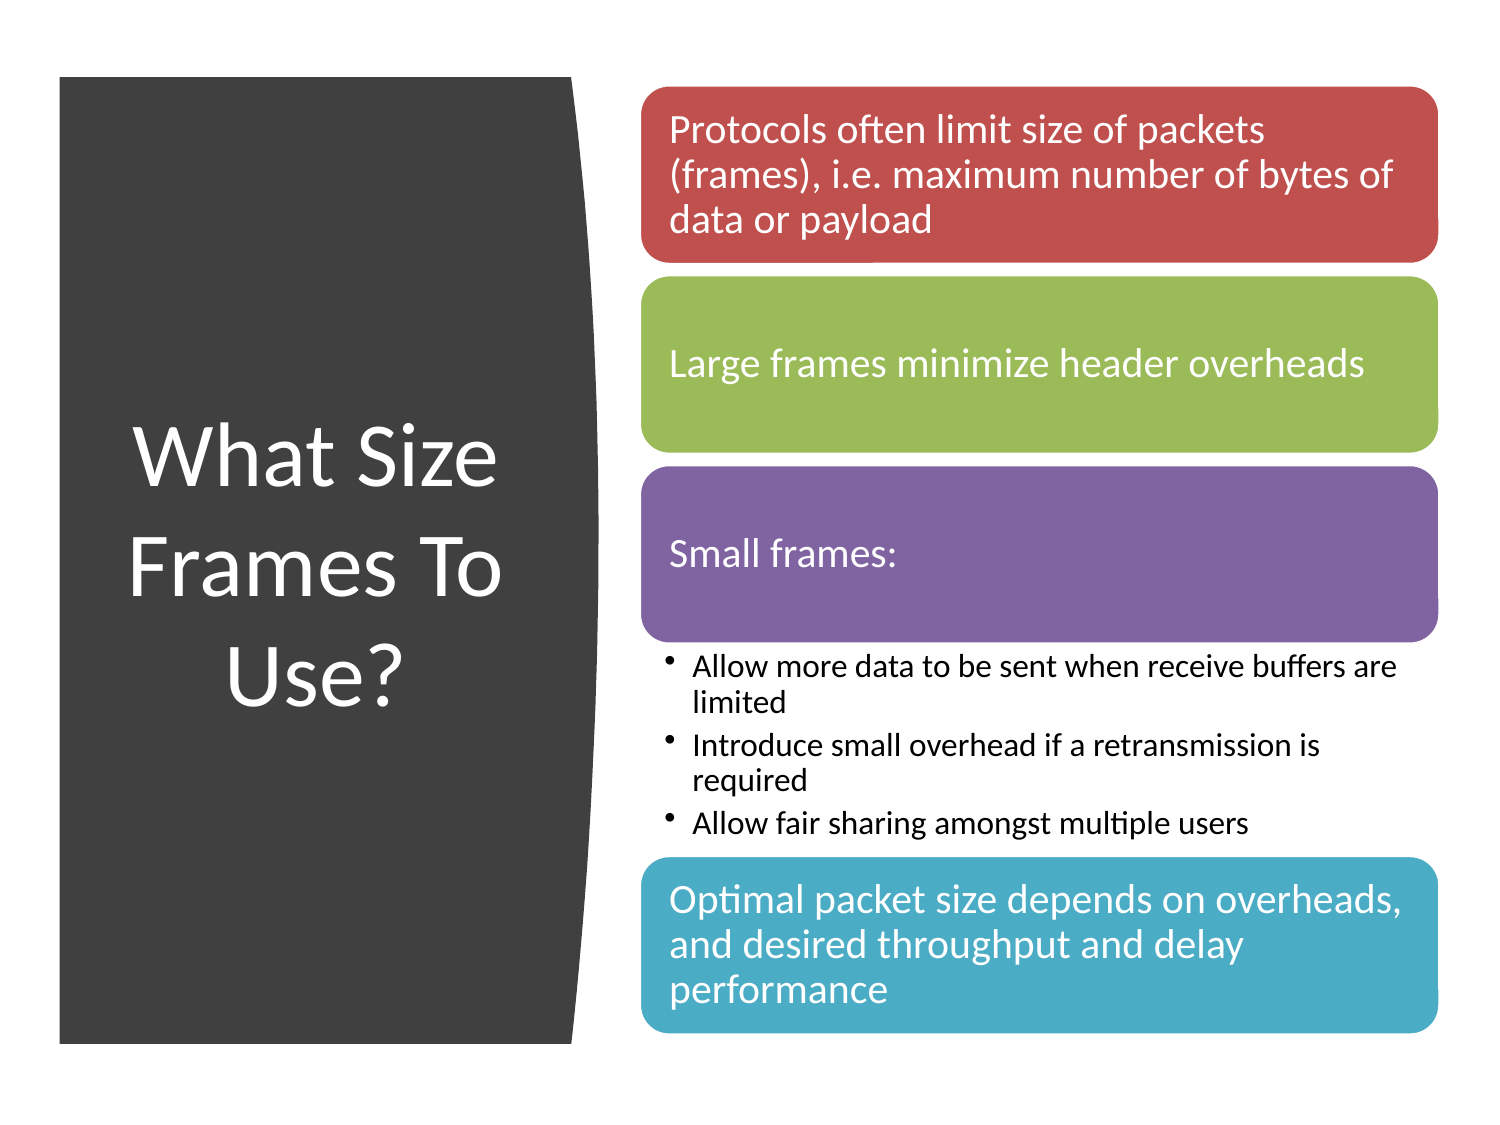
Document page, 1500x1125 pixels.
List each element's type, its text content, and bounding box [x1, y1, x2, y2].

title What Size Frames To Use? [106, 166, 527, 953]
text_box [57, 75, 601, 1046]
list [638, 76, 1441, 1043]
